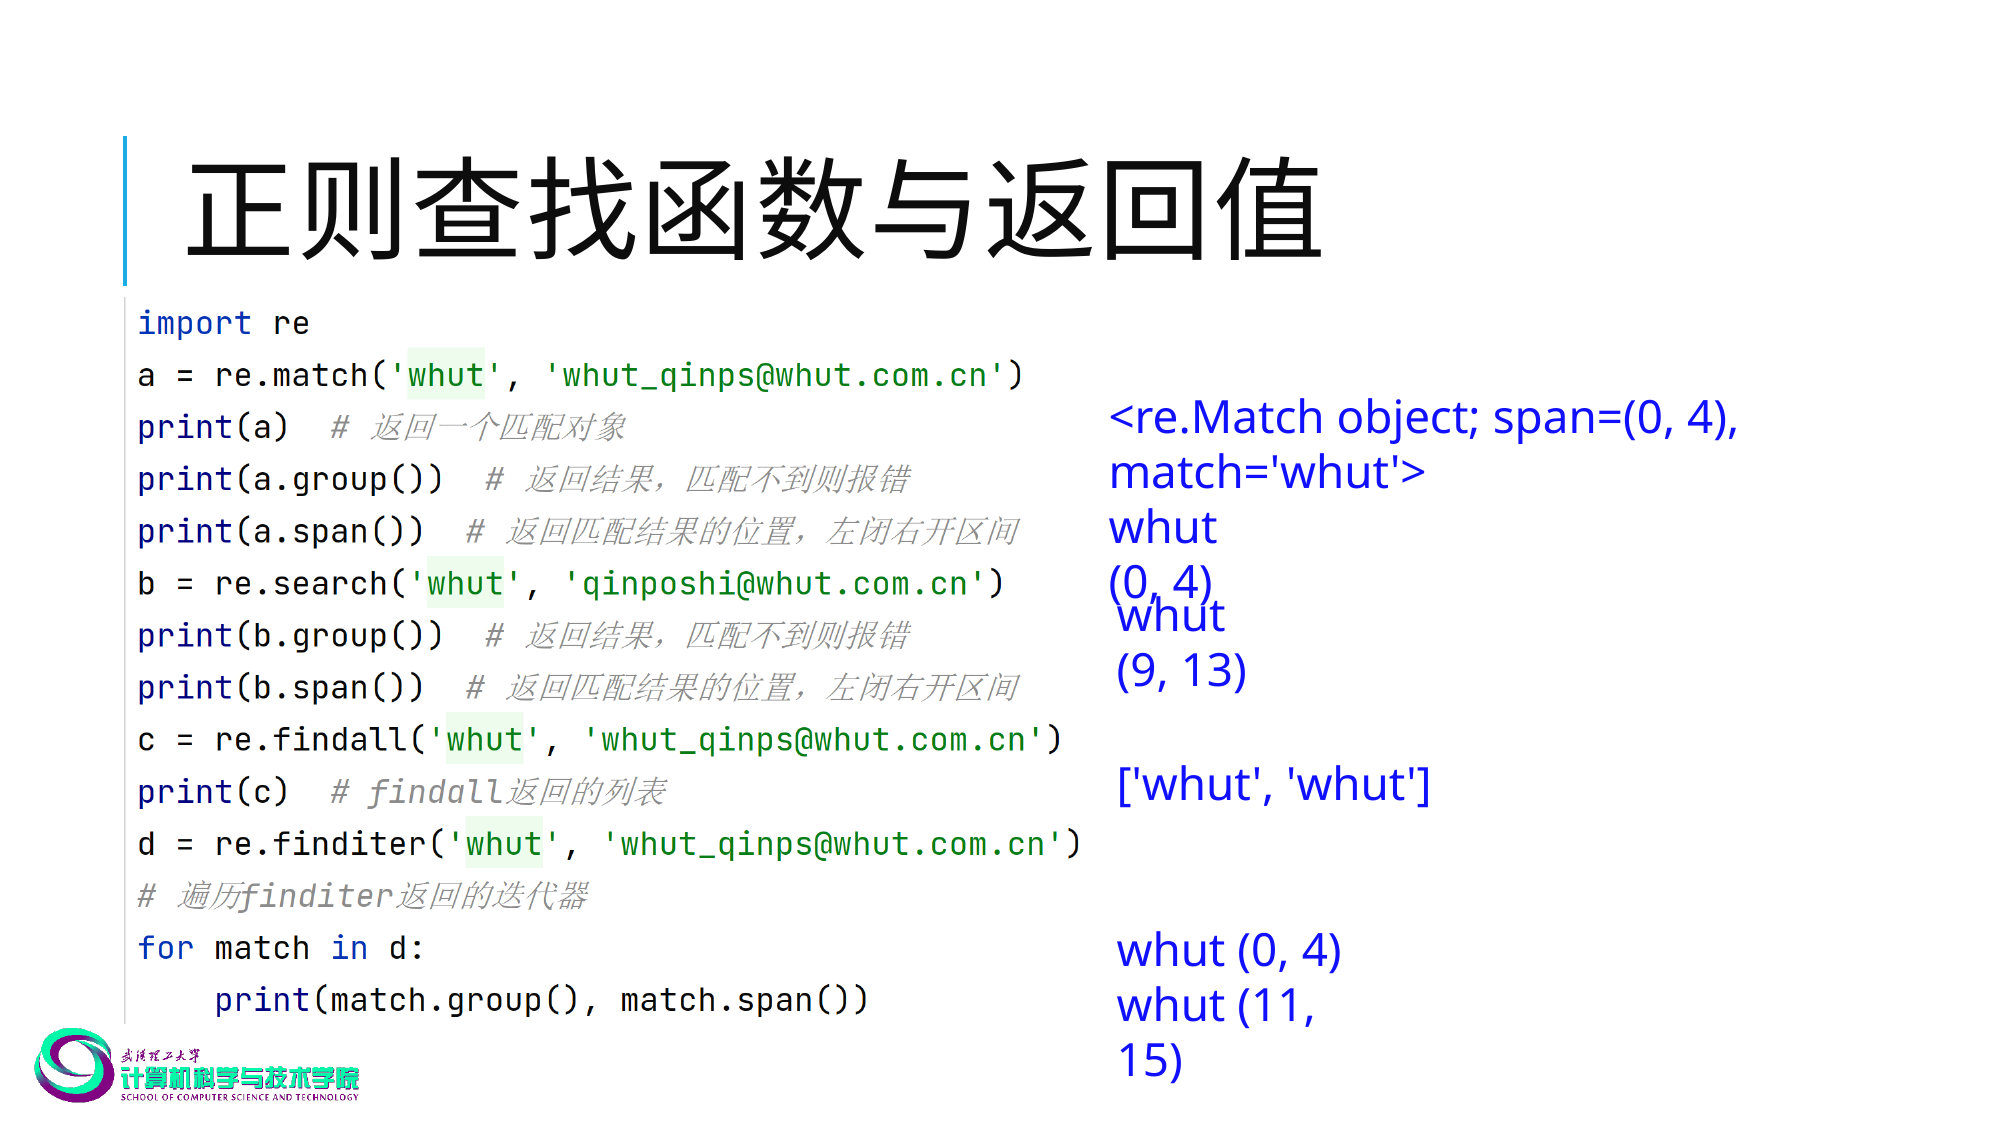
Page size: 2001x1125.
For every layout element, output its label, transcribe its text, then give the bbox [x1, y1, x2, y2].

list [124, 297, 1103, 1024]
text_box <re.Match object; span=(0, 4), match='whut'> whut (0, 4) [1108, 380, 1993, 616]
title 正则查找函数与返回值 [168, 96, 1763, 342]
text_box whut (0, 4) whut (11, 15) [1101, 913, 1407, 1093]
text_box whut (9, 13) [1108, 578, 1963, 704]
text_box ['whut', 'whut'] [1108, 747, 1469, 818]
picture [0, 962, 397, 1125]
